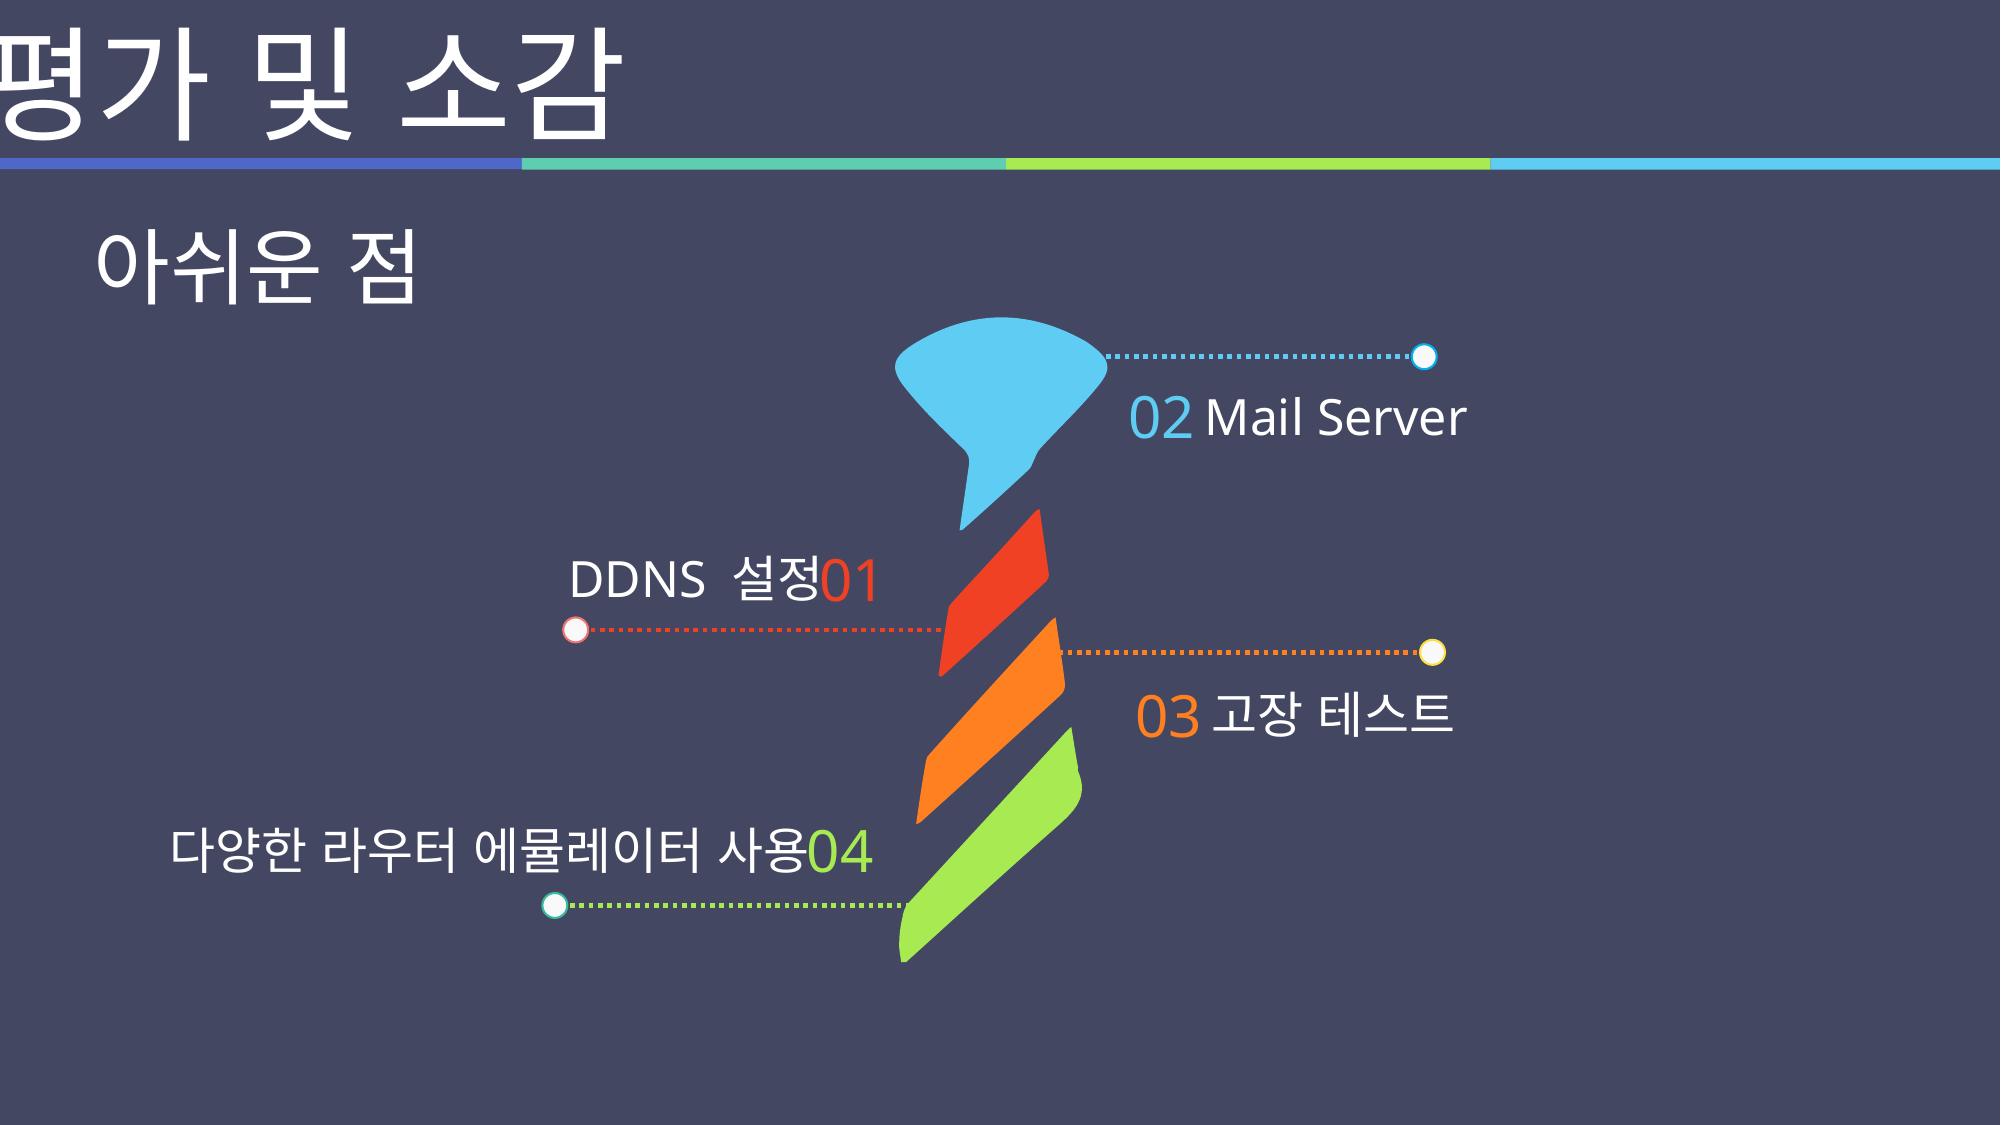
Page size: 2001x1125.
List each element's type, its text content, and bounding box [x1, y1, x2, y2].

text_box [0, 0, 2000, 75]
text_box [938, 509, 1049, 677]
text_box [562, 616, 590, 644]
text_box 01 [805, 535, 902, 621]
text_box [541, 891, 569, 919]
text_box [1419, 638, 1447, 666]
text_box 다양한 라우터 에뮬레이터 사용 [155, 811, 825, 887]
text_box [0, 157, 2000, 170]
text_box 고장 테스트 [1196, 676, 1471, 752]
text_box 03 [1120, 671, 1217, 757]
text_box [899, 726, 1082, 963]
text_box 평가 및 소감 [0, 75, 641, 157]
text_box 04 [792, 806, 889, 892]
text_box [1410, 343, 1438, 371]
text_box [895, 317, 1108, 531]
text_box 아쉬운 점 [78, 207, 438, 323]
text_box Mail Server [1189, 377, 1483, 453]
text_box [916, 617, 1065, 825]
text_box DDNS 설정 [553, 540, 839, 616]
text_box 02 [1113, 373, 1210, 458]
